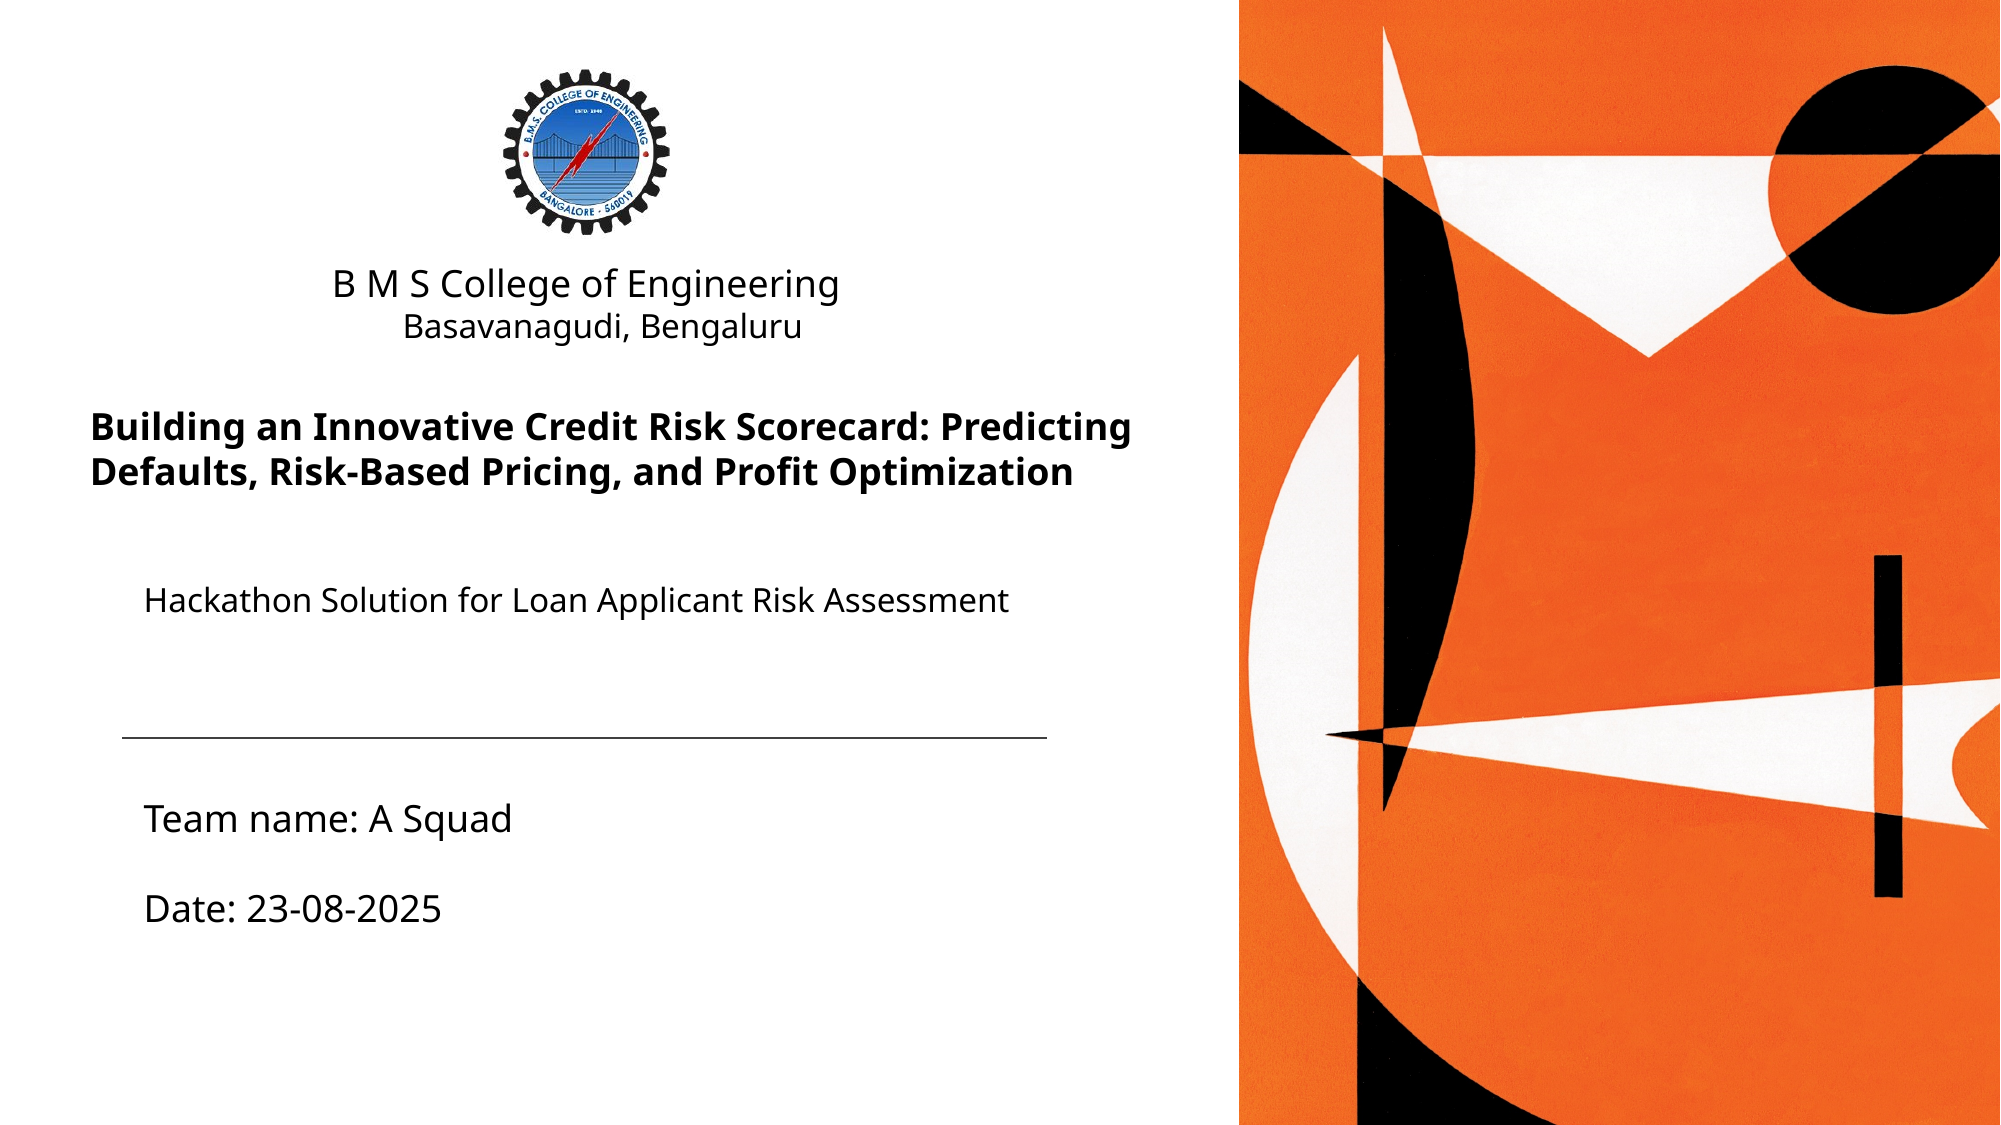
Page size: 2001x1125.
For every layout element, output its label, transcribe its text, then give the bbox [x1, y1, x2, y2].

text_box B M S College of Engineering Basavanagudi, Bengaluru [317, 252, 890, 395]
picture [497, 68, 671, 240]
text_box Hackathon Solution for Loan Applicant Risk Assessment [128, 571, 1111, 667]
text_box Building an Innovative Credit Risk Scorecard: Predicting Defaults, Risk-Based Pricing, and Profit Optimization [75, 395, 1228, 546]
text_box Team name: A Squad Date: 23-08-2025 [128, 787, 816, 938]
picture [1239, 0, 2000, 1125]
text_box [0, 0, 1237, 1125]
